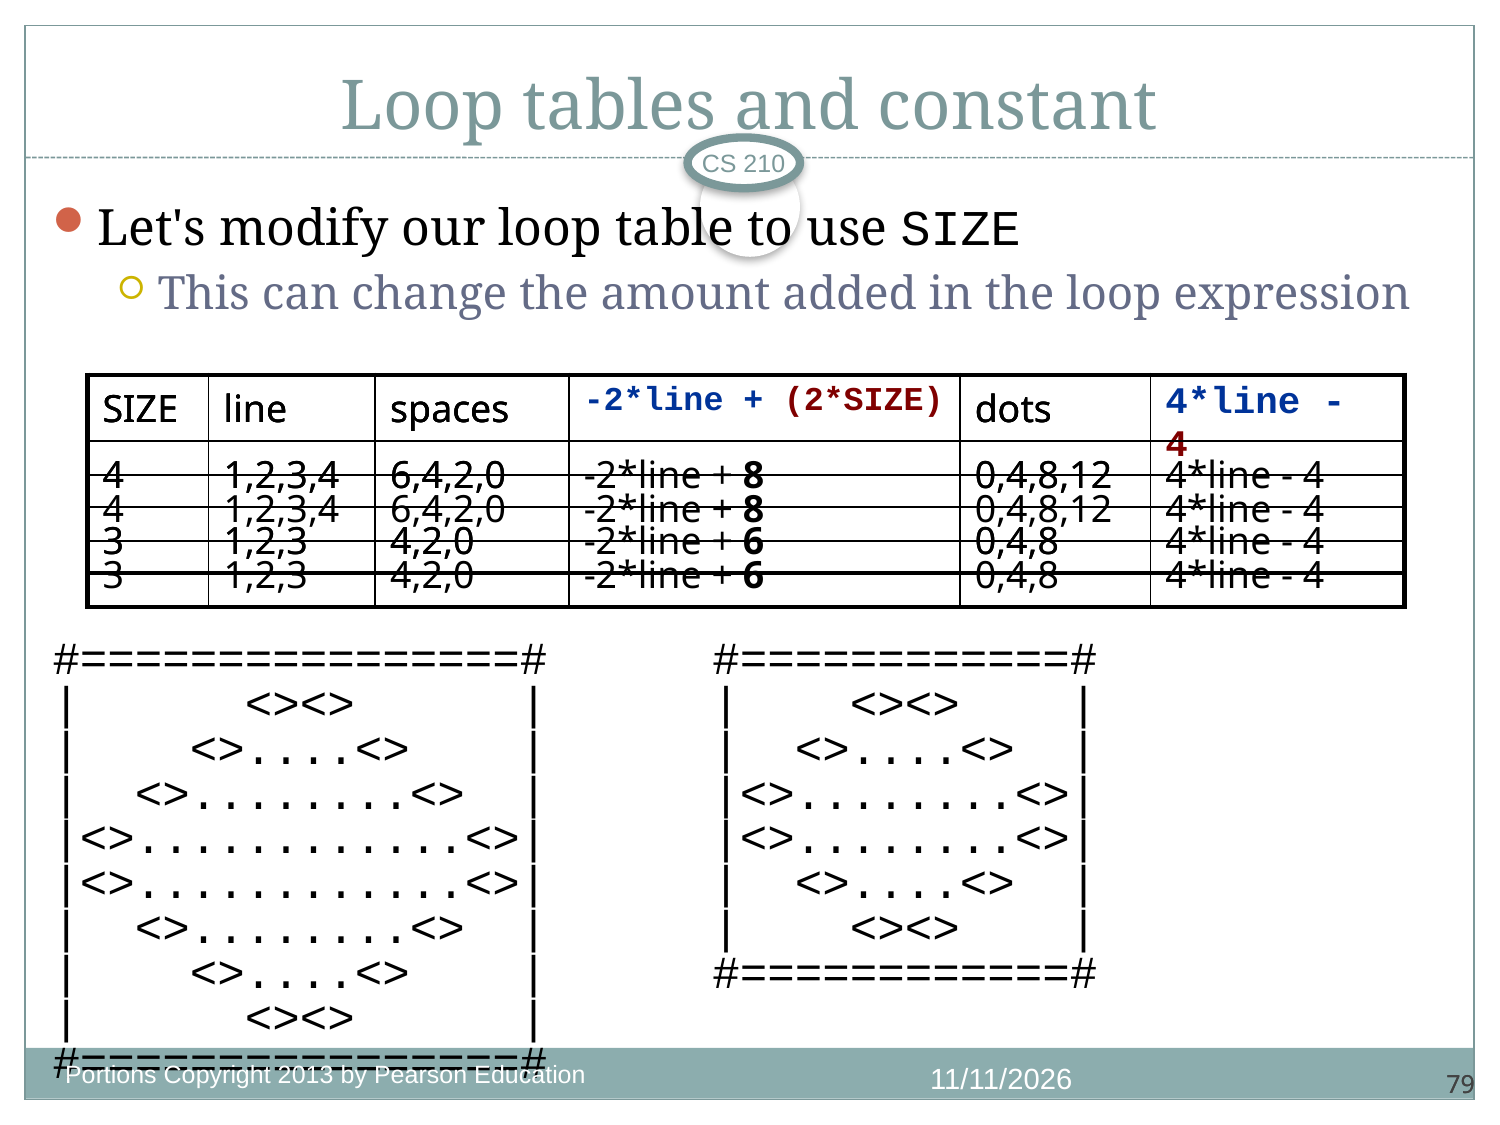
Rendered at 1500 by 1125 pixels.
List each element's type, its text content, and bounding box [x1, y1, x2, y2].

table_cell 1,2,3 [209, 508, 374, 571]
list Let's modify our loop table to use SIZE This can change the amount added in the loop expression #================# #============# | <><> | | <><> | | <>....<> | | <>....<> | | <>........<> | |<>........<>| |<>............<>| |<>........<>| |<>............<>| | <>....<> | | <>........<> | | <><> | | <>....<> | #============# | <><> | #================# [37, 187, 1463, 1025]
table_cell 4*line - 4 [1151, 575, 1402, 605]
table_header line [209, 377, 374, 440]
table_cell 0,4,8 [961, 575, 1150, 605]
table_cell -2*line + 6 [570, 575, 959, 605]
footer Portions Copyright 2013 by Pearson Education [50, 1051, 663, 1112]
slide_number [837, 1052, 1088, 1113]
table_cell 6,4,2,0 [376, 442, 568, 506]
table_header [570, 377, 959, 440]
table_cell 1,2,3,4 [209, 442, 374, 506]
table_header spaces [376, 377, 568, 440]
table_cell -2*line + 8 [570, 442, 959, 506]
table_cell 0,4,8 [961, 508, 1150, 571]
table_header SIZE [90, 377, 208, 440]
table_cell 4 [90, 442, 208, 506]
table_cell 3 [90, 508, 208, 571]
table_cell 4,2,0 [376, 508, 568, 571]
table_cell 3 [90, 575, 208, 605]
table_header dots [961, 377, 1150, 440]
table_cell 4*line - 4 [1151, 508, 1402, 571]
title Loop tables and constant [49, 37, 1450, 144]
table_cell 4,2,0 [376, 575, 568, 605]
slide_number CS 210 [675, 137, 813, 188]
table_header [1151, 377, 1402, 440]
table_cell 0,4,8,12 [961, 442, 1150, 506]
table_cell 1,2,3 [209, 575, 374, 605]
table_cell -2*line + 6 [570, 508, 959, 571]
table_cell 4*line - 4 [1151, 442, 1402, 506]
